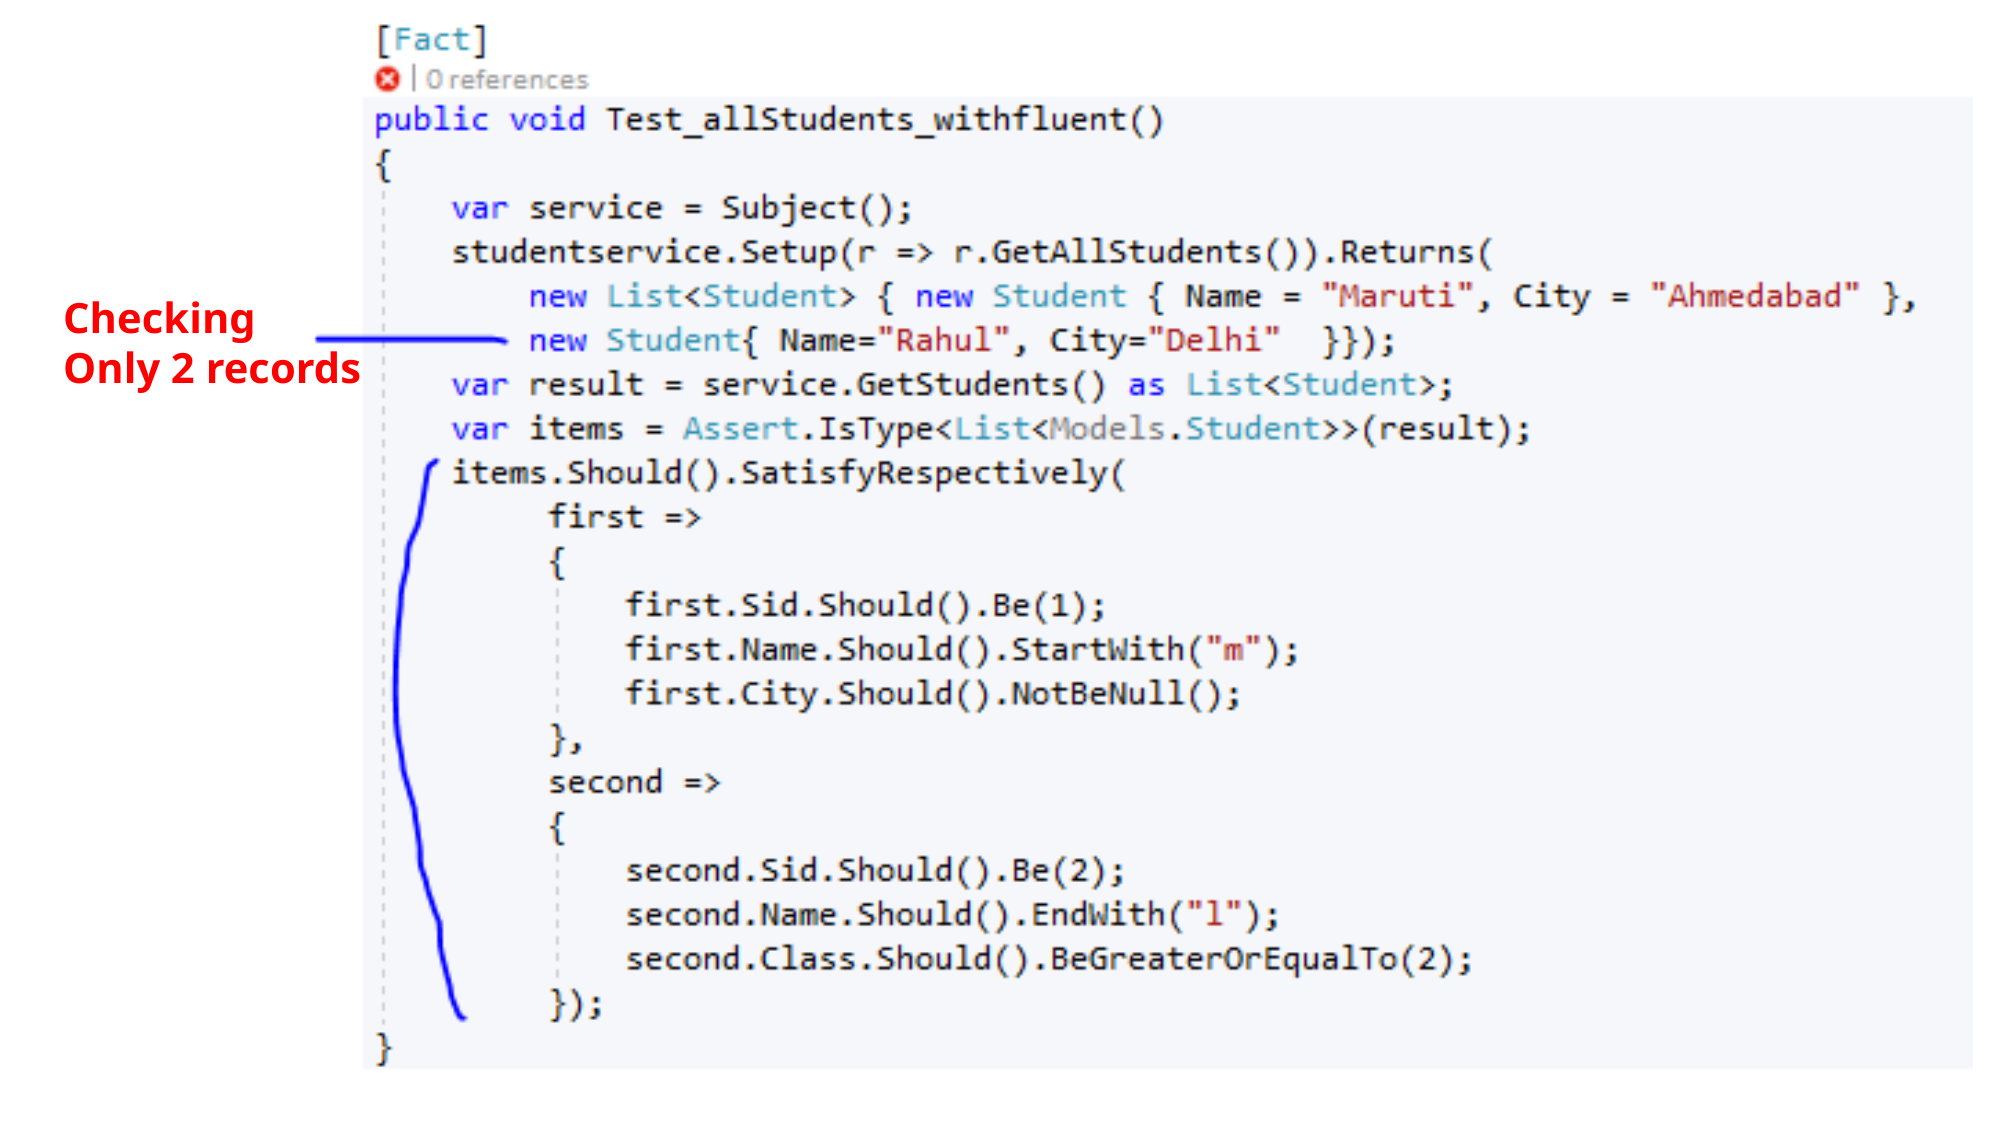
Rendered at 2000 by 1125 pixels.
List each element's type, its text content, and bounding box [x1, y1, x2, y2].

picture [313, 15, 1974, 1079]
text_box Checking Only 2 records [63, 291, 308, 392]
